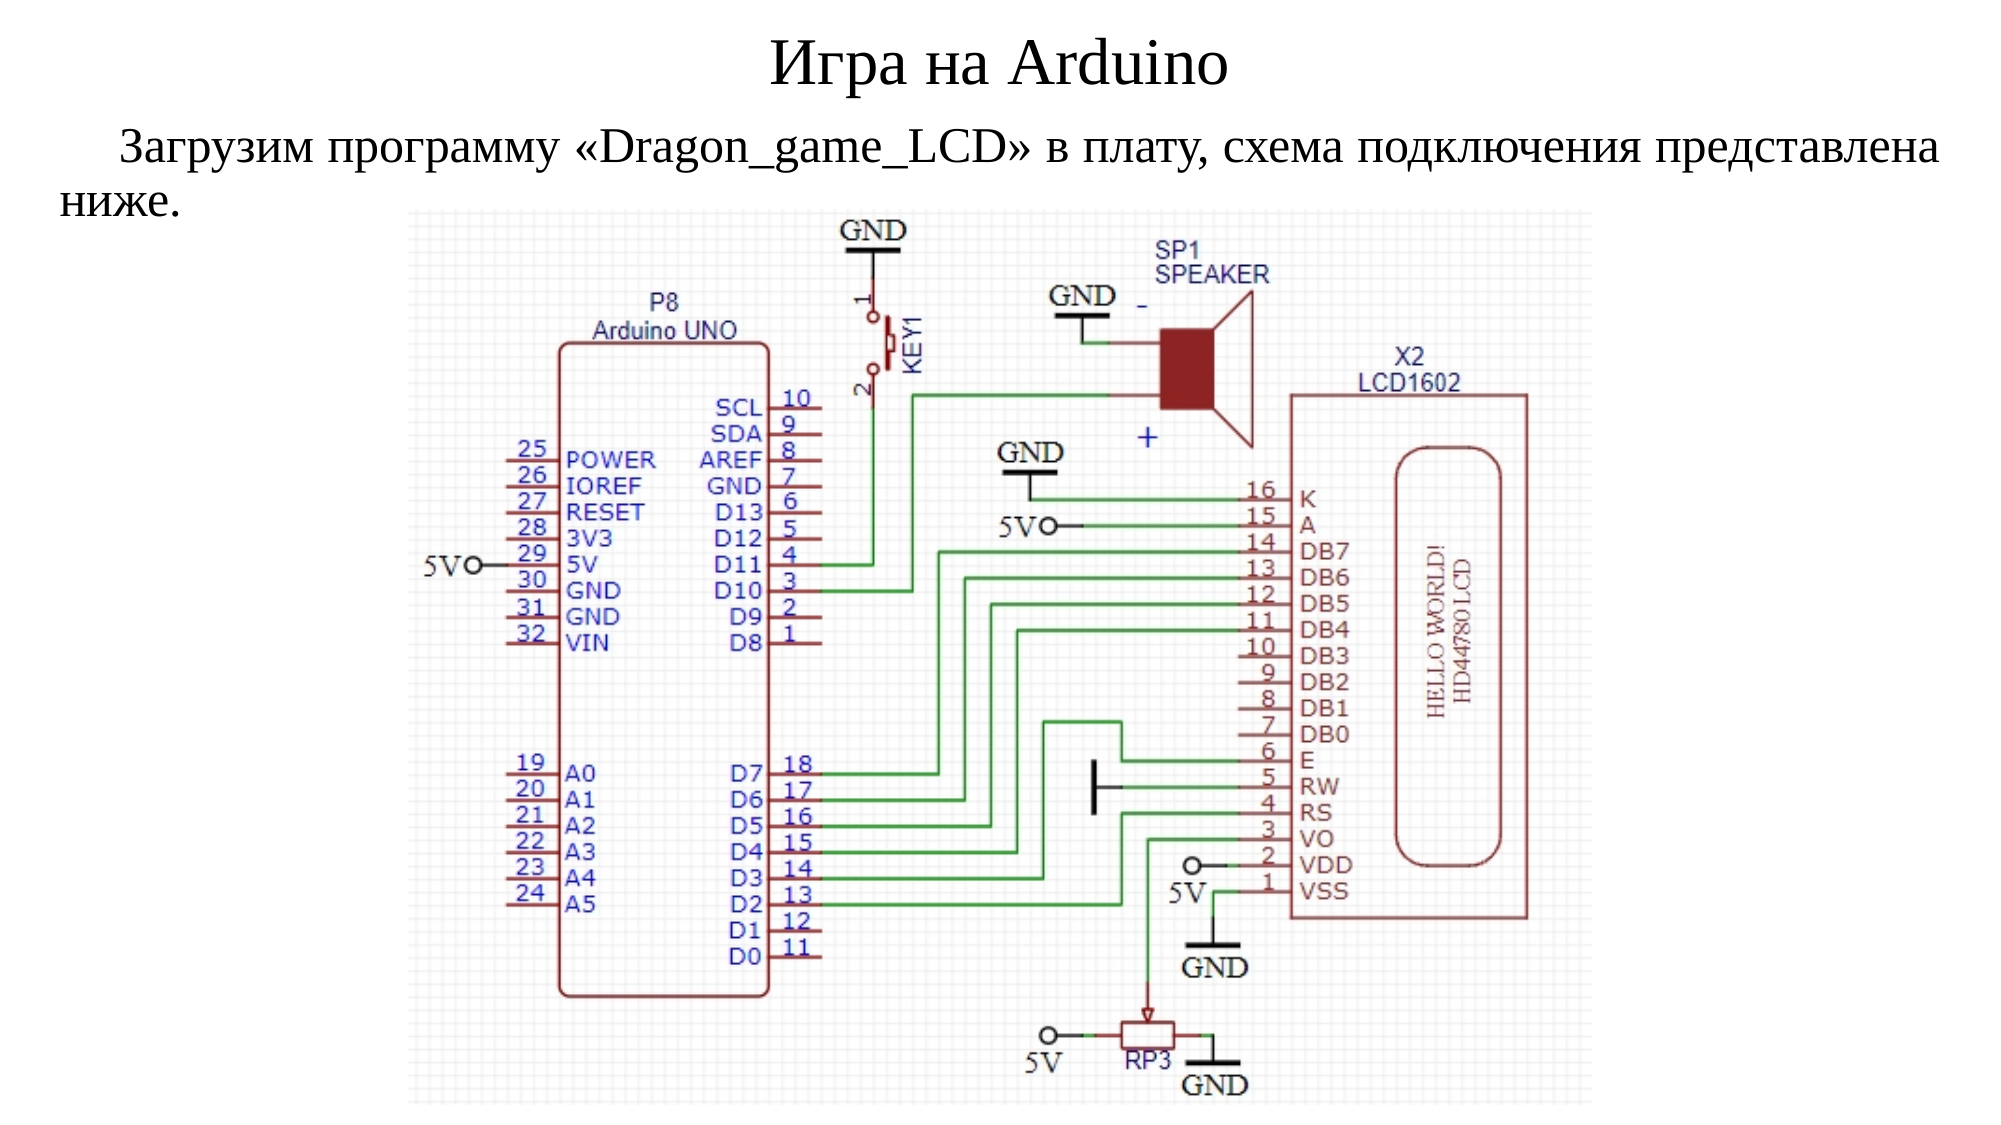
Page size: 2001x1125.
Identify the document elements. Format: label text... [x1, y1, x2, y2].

list Загрузим программу «Dragon_game_LCD» в плату, схема подключения представлена ниже. [44, 111, 1956, 1050]
picture [408, 209, 1592, 1105]
title Игра на Arduino [137, 13, 1863, 112]
